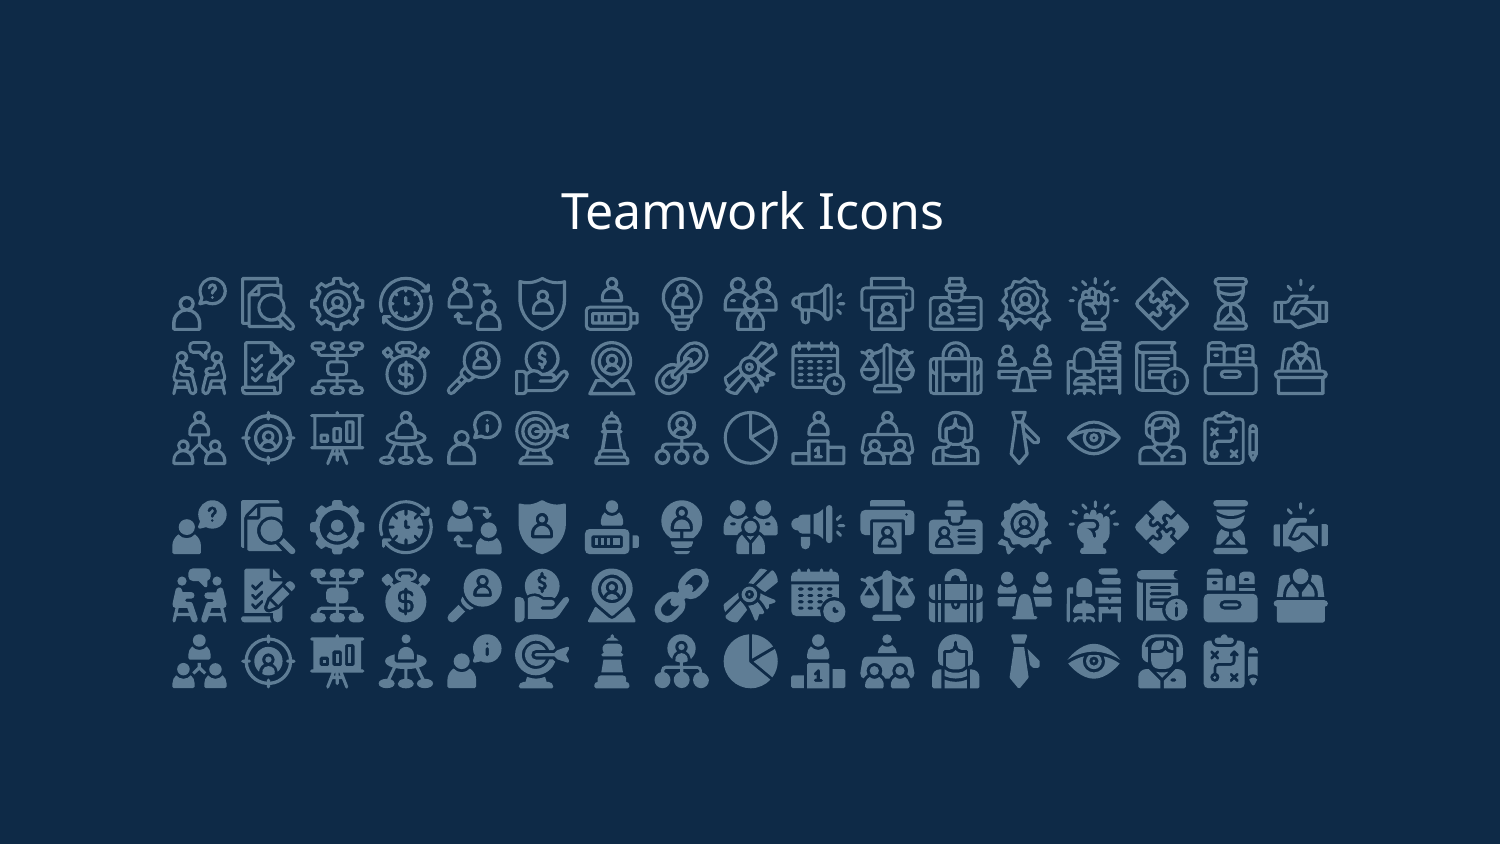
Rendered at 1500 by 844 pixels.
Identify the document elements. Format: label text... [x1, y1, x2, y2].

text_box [860, 499, 915, 555]
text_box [1134, 499, 1190, 555]
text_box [240, 410, 296, 466]
text_box [1009, 410, 1040, 466]
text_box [791, 504, 846, 550]
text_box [514, 634, 570, 689]
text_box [514, 340, 570, 396]
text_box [1134, 340, 1190, 396]
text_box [446, 568, 503, 623]
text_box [240, 499, 296, 555]
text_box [790, 568, 846, 623]
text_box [1068, 499, 1120, 555]
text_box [447, 499, 502, 555]
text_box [587, 568, 636, 623]
text_box [241, 276, 296, 332]
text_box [309, 499, 365, 555]
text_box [447, 276, 502, 332]
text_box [859, 569, 916, 622]
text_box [1068, 276, 1120, 332]
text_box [378, 634, 434, 689]
text_box Teamwork Icons [175, 164, 1332, 244]
text_box [1066, 340, 1122, 396]
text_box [378, 276, 434, 332]
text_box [309, 633, 365, 689]
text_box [790, 283, 846, 325]
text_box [171, 340, 227, 396]
text_box [1135, 276, 1190, 331]
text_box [171, 568, 228, 623]
text_box [172, 410, 227, 466]
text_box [309, 410, 365, 466]
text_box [860, 276, 915, 332]
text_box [1009, 633, 1041, 689]
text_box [928, 568, 983, 623]
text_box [723, 499, 779, 555]
text_box [654, 410, 709, 466]
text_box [1138, 633, 1187, 689]
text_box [1203, 568, 1258, 623]
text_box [171, 499, 227, 555]
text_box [447, 633, 502, 689]
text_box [1067, 643, 1121, 679]
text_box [931, 633, 980, 689]
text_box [859, 633, 915, 689]
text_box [791, 410, 846, 466]
text_box [515, 410, 570, 466]
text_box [1203, 410, 1259, 466]
text_box [860, 342, 915, 394]
text_box [654, 568, 709, 623]
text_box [1203, 340, 1258, 396]
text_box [584, 499, 640, 555]
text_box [594, 633, 630, 689]
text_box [928, 499, 983, 555]
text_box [172, 633, 227, 689]
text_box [518, 499, 567, 555]
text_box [1138, 410, 1187, 466]
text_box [380, 568, 431, 623]
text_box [1066, 568, 1122, 623]
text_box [309, 276, 365, 332]
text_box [1273, 278, 1329, 330]
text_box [660, 499, 703, 555]
text_box [661, 276, 703, 331]
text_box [241, 568, 296, 623]
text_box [997, 499, 1053, 555]
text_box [791, 340, 846, 396]
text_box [997, 276, 1053, 332]
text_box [378, 499, 434, 555]
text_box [723, 340, 778, 396]
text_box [723, 634, 778, 689]
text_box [723, 568, 778, 623]
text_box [587, 340, 636, 396]
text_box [723, 276, 779, 332]
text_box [381, 340, 431, 396]
text_box [310, 568, 365, 623]
text_box [928, 341, 983, 396]
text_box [240, 633, 296, 689]
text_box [1136, 569, 1188, 621]
text_box [723, 410, 778, 465]
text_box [791, 633, 846, 689]
text_box [379, 410, 433, 466]
text_box [1273, 341, 1328, 396]
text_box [1212, 499, 1249, 555]
text_box [594, 410, 630, 466]
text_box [446, 410, 502, 466]
text_box [310, 341, 365, 396]
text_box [171, 276, 228, 332]
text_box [584, 276, 640, 332]
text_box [514, 568, 570, 623]
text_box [654, 633, 710, 689]
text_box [997, 571, 1053, 620]
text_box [928, 276, 983, 331]
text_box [240, 340, 296, 396]
text_box [932, 410, 980, 466]
text_box [654, 341, 709, 396]
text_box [518, 276, 567, 332]
text_box [1213, 277, 1249, 331]
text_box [1273, 568, 1329, 623]
text_box [860, 410, 915, 465]
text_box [1066, 420, 1122, 456]
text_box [1203, 633, 1259, 689]
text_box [1273, 501, 1329, 553]
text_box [997, 343, 1053, 393]
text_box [446, 340, 503, 396]
